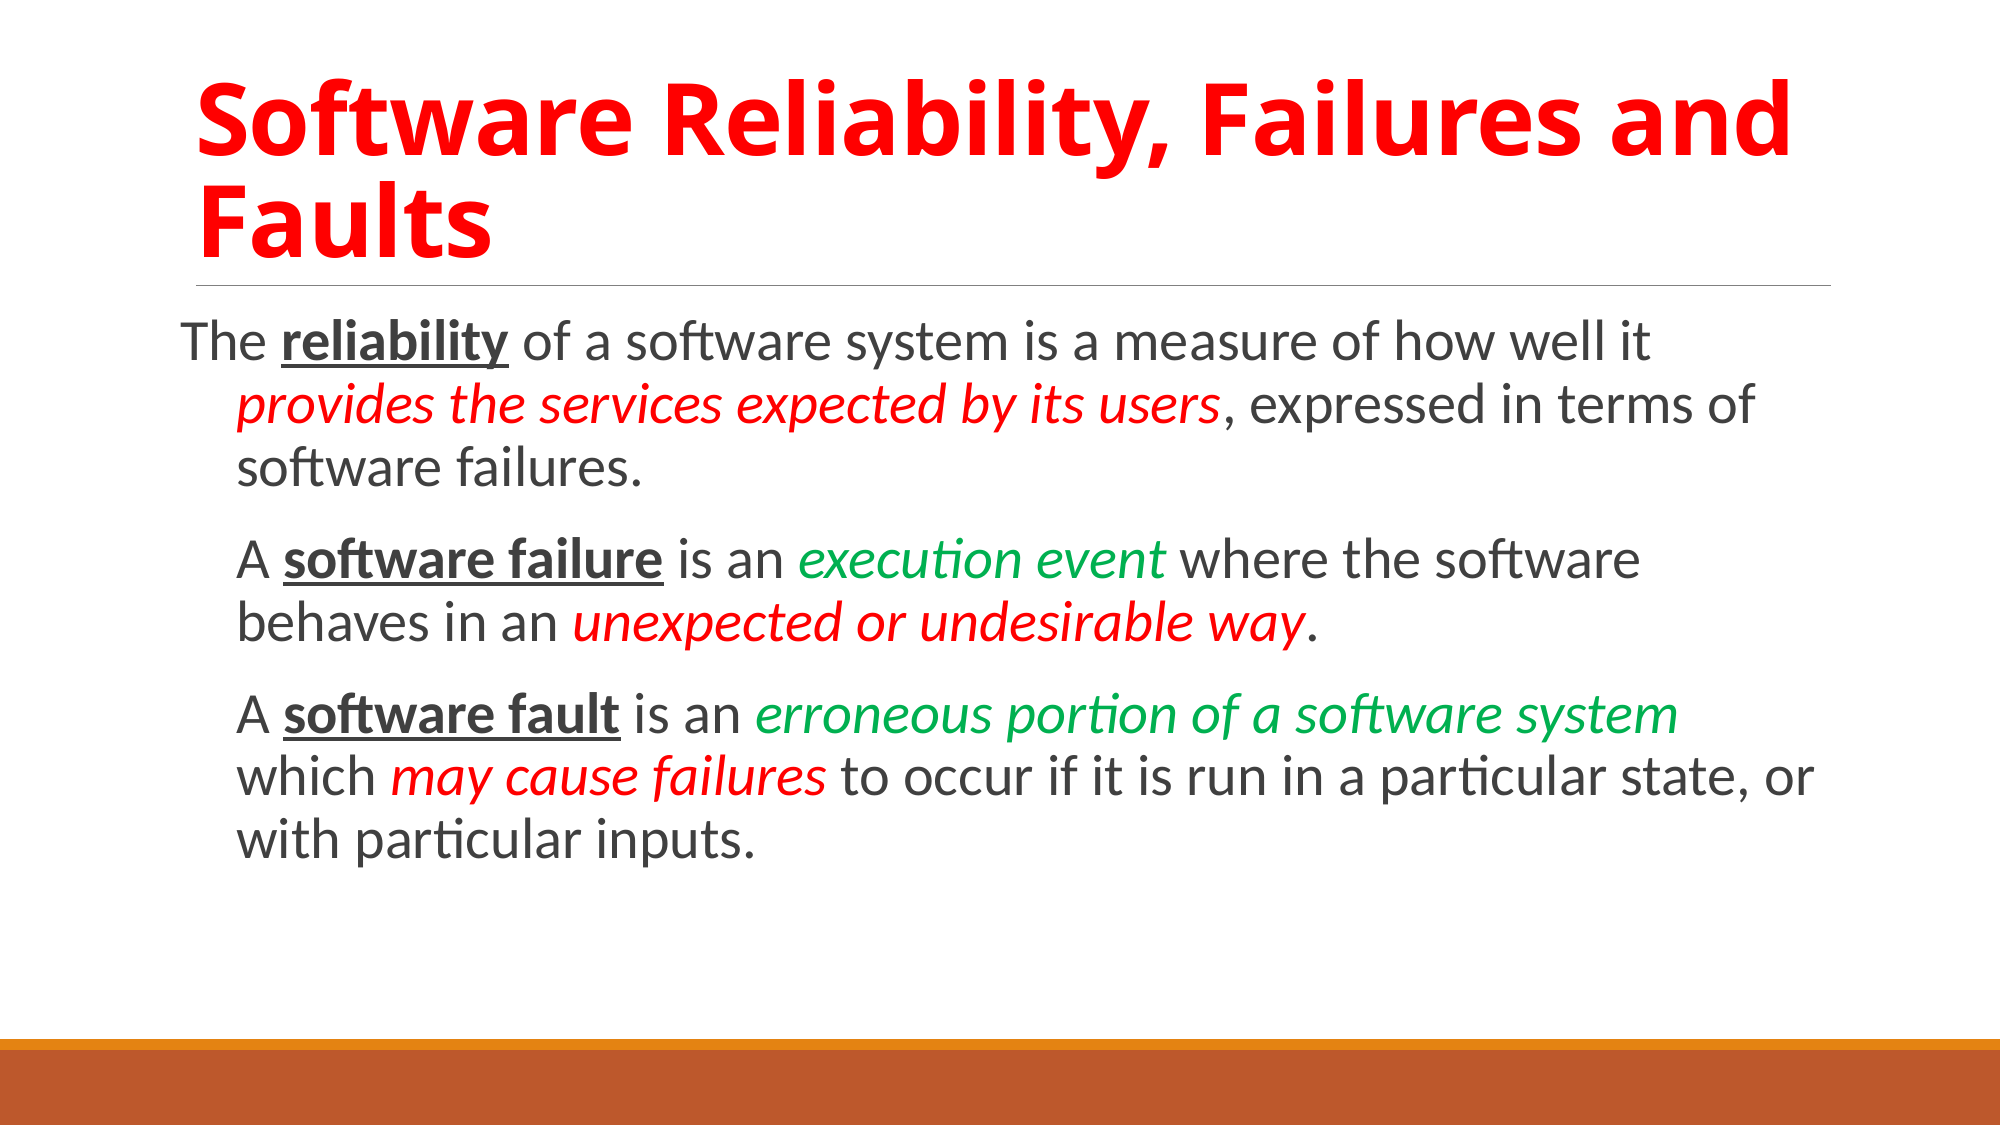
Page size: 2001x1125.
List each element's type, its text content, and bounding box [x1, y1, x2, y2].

list The reliability of a software system is a measure of how well it provides the services expected by its users, expressed in terms of software failures. A software failure is an execution event where the software behaves in an unexpected or undesirable way. A software fault is an erroneous portion of a software system which may cause failures to occur if it is run in a particular state, or with particular inputs. [180, 302, 1830, 963]
title Software Reliability, Failures and Faults [180, 47, 1830, 285]
